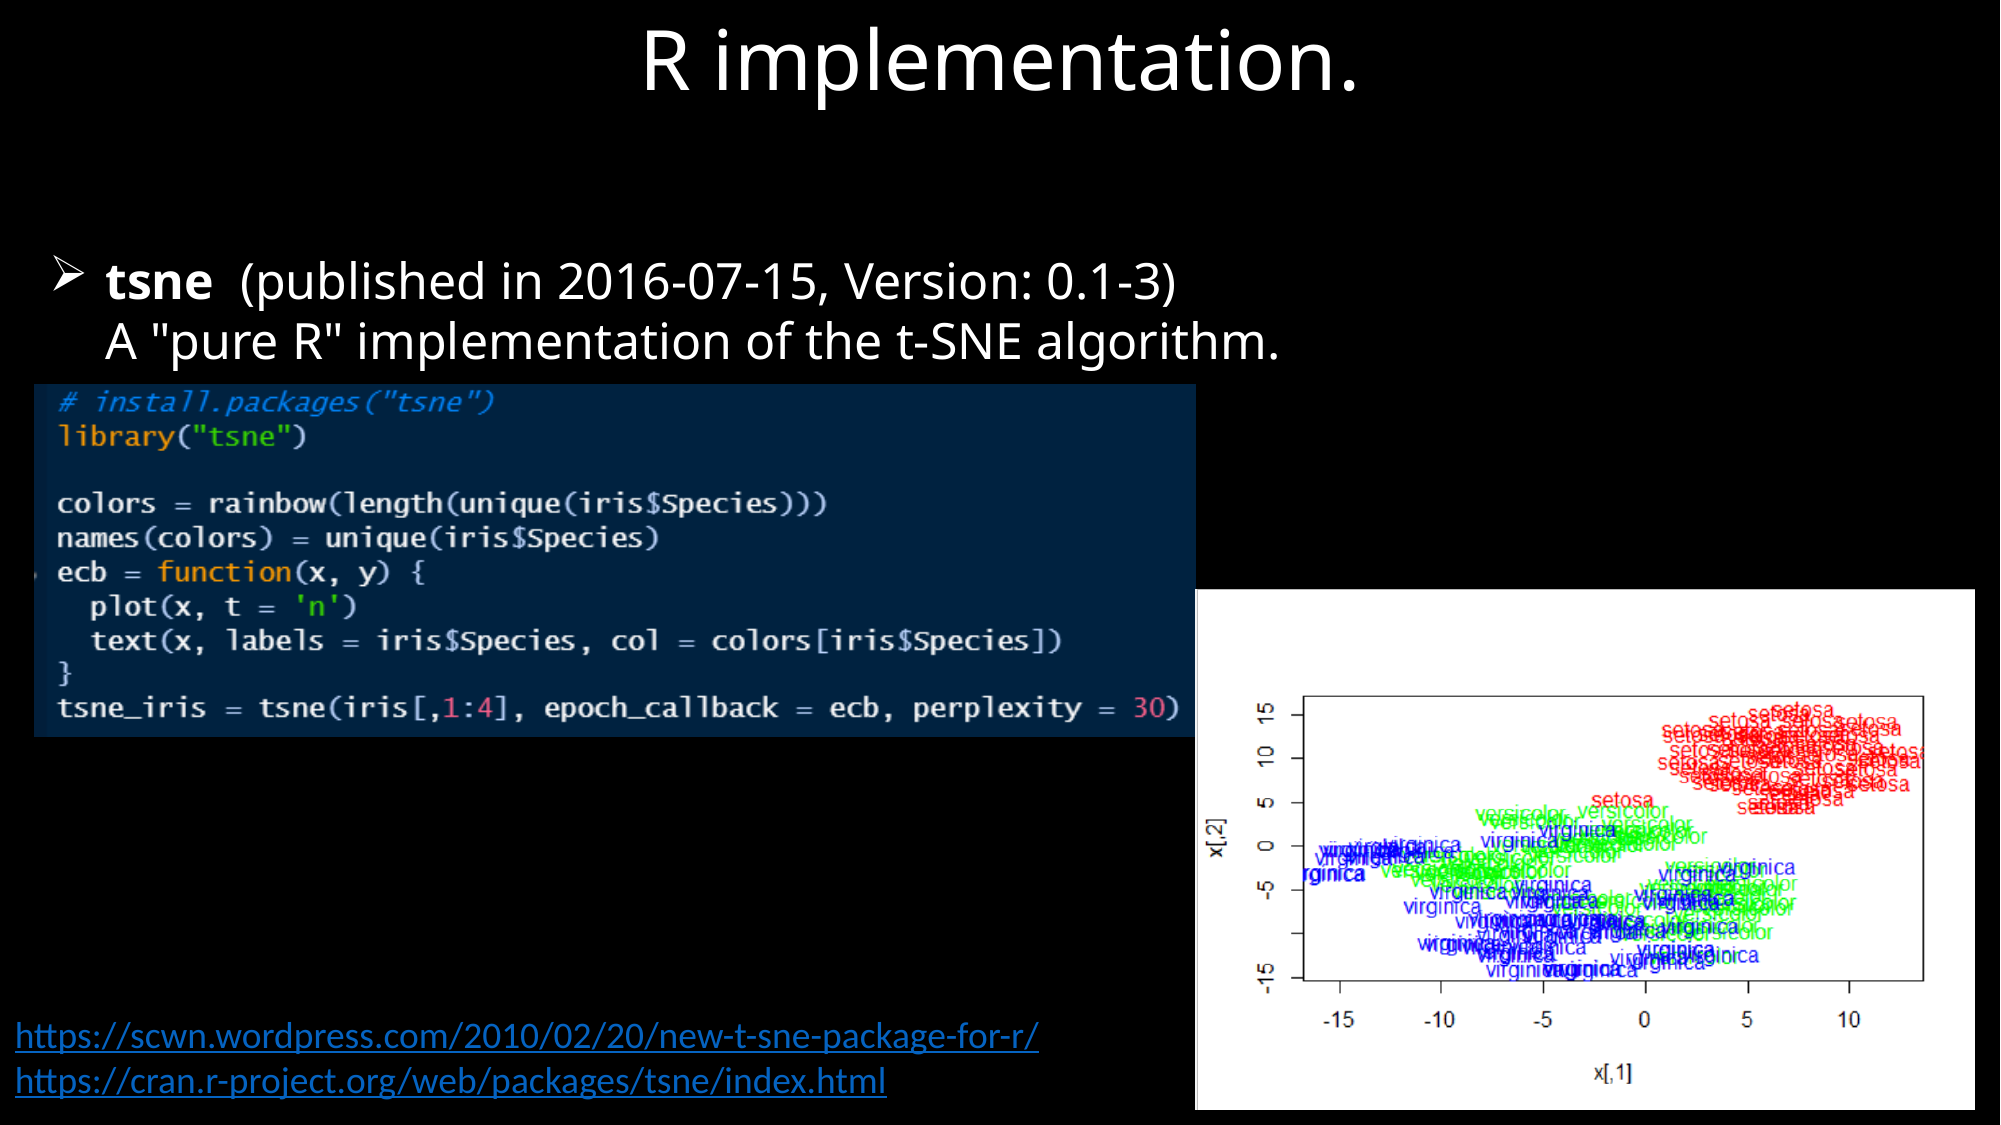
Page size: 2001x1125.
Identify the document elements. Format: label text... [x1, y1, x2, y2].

text_box R implementation. [182, 0, 1818, 115]
text_box tsne (published in 2016-07-15, Version: 0.1-3) A "pure R" implementation of the t-SNE algorithm. [34, 241, 1975, 497]
picture [34, 384, 1975, 1110]
text_box https://scwn.wordpress.com/2010/02/20/new-t-sne-package-for-r/ https://cran.r-project.org/web/packages/tsne/index.html [0, 1003, 1195, 1109]
